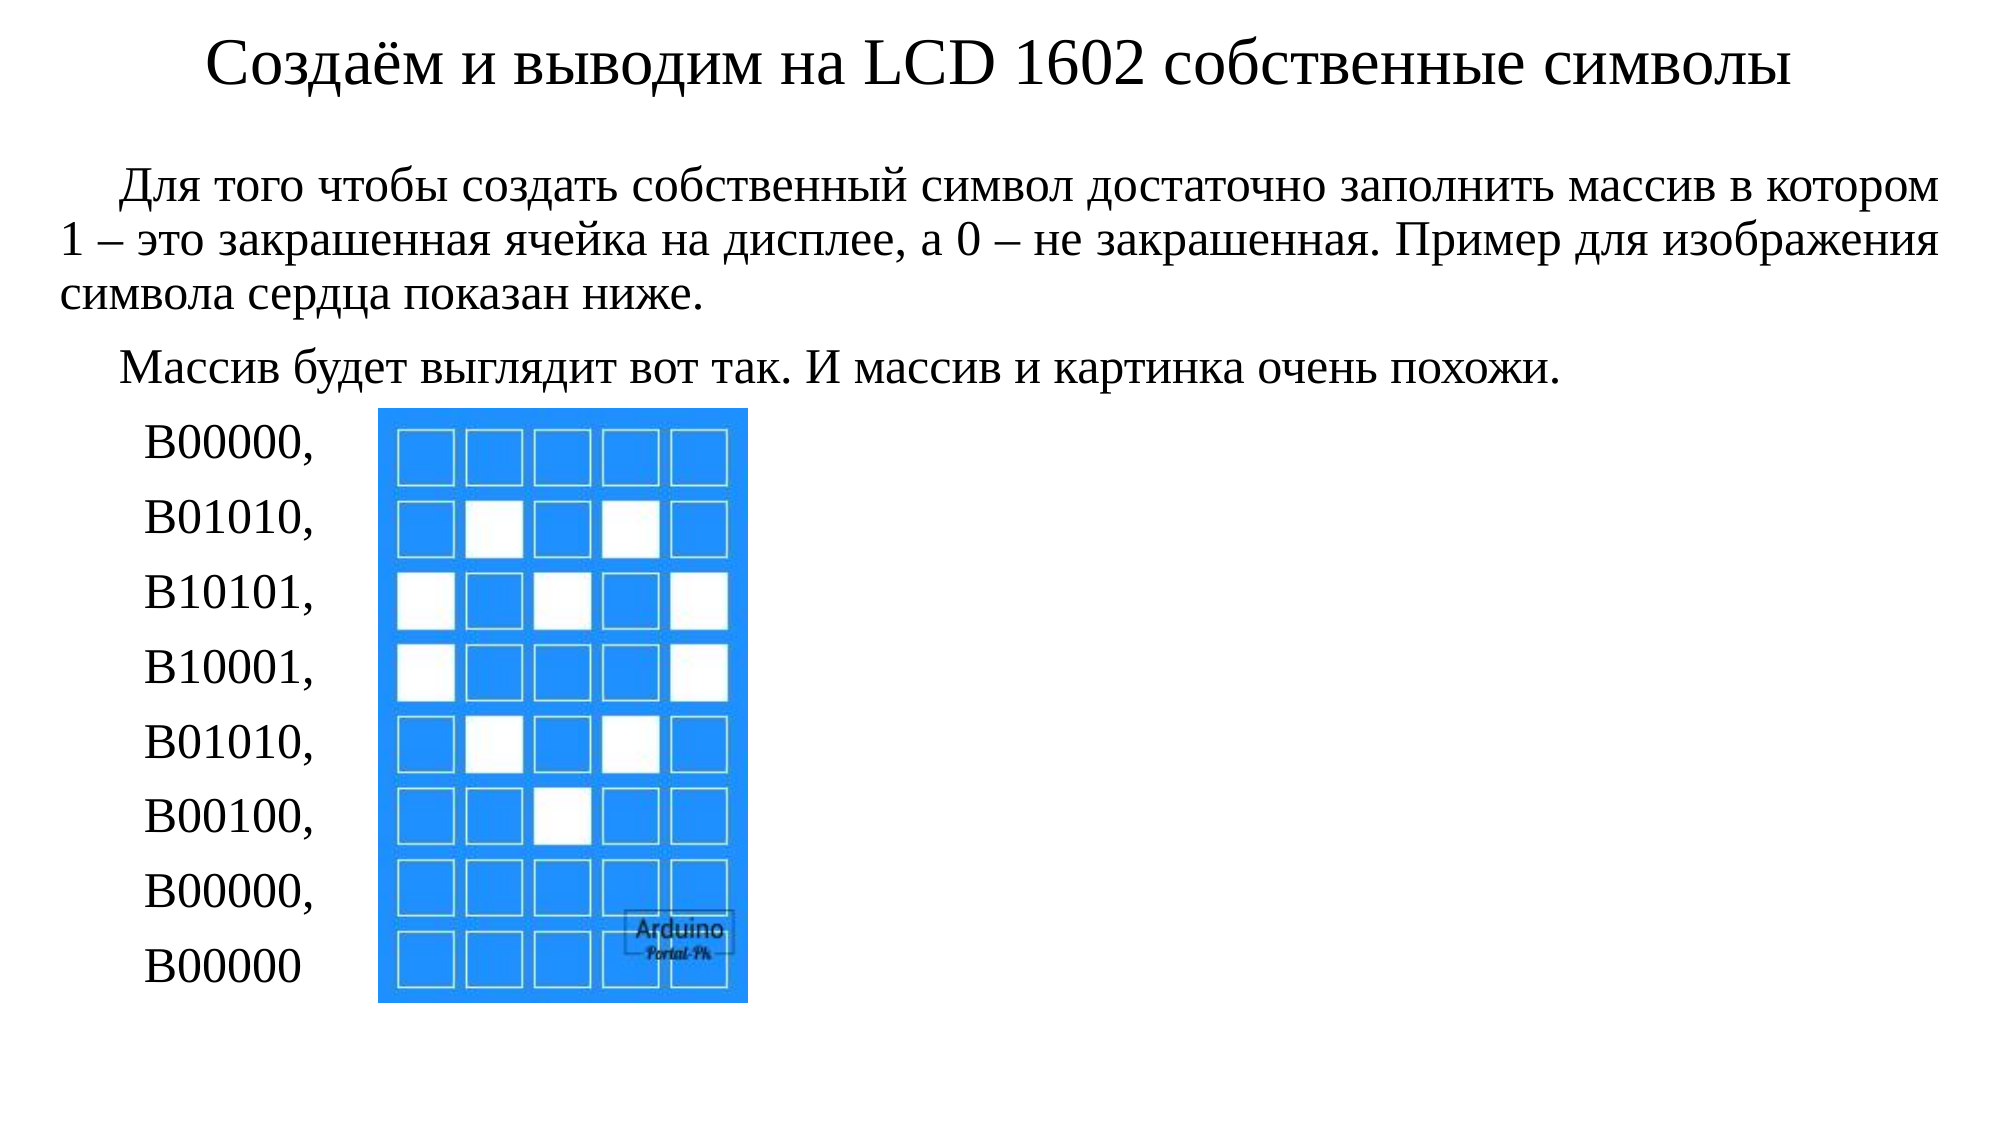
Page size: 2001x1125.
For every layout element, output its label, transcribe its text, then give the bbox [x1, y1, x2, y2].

title Создаём и выводим на LCD 1602 собственные символы [137, 13, 1863, 112]
picture [378, 408, 748, 1003]
list Для того чтобы создать собственный символ достаточно заполнить массив в котором 1 – это закрашенная ячейка на дисплее, а 0 – не закрашенная. Пример для изображения символа сердца показан ниже. Массив будет выглядит вот так. И массив и картинка очень похожи. B00000, B01010, B10101, B10001, B01010, B00100, B00000, B00000 [44, 150, 1956, 1089]
